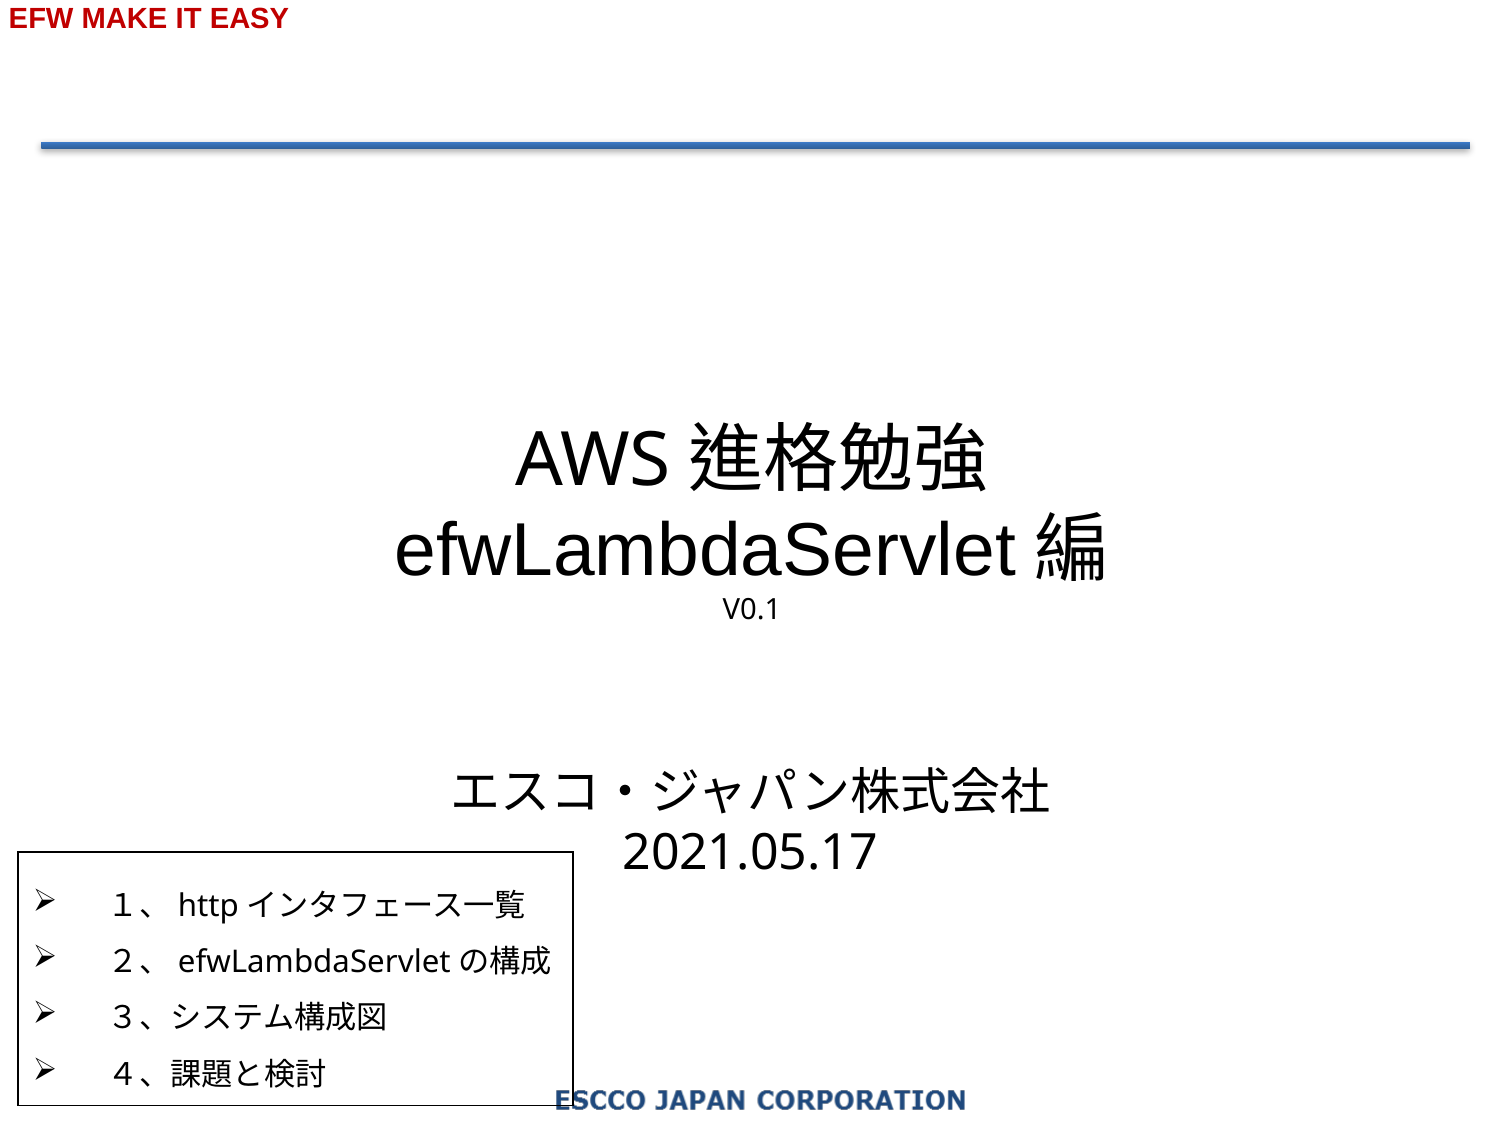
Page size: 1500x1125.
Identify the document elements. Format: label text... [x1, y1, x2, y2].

text_box AWS進格勉強 efwLambdaServlet編 V0.1 [114, 397, 1390, 639]
picture [523, 1069, 999, 1125]
text_box １、httpインタフェース一覧 ２、efwLambdaServletの構成 ３、システム構成図 ４、課題と検討 [17, 852, 573, 1106]
text_box エスコ・ジャパン株式会社 2021.05.17 [0, 716, 1500, 923]
